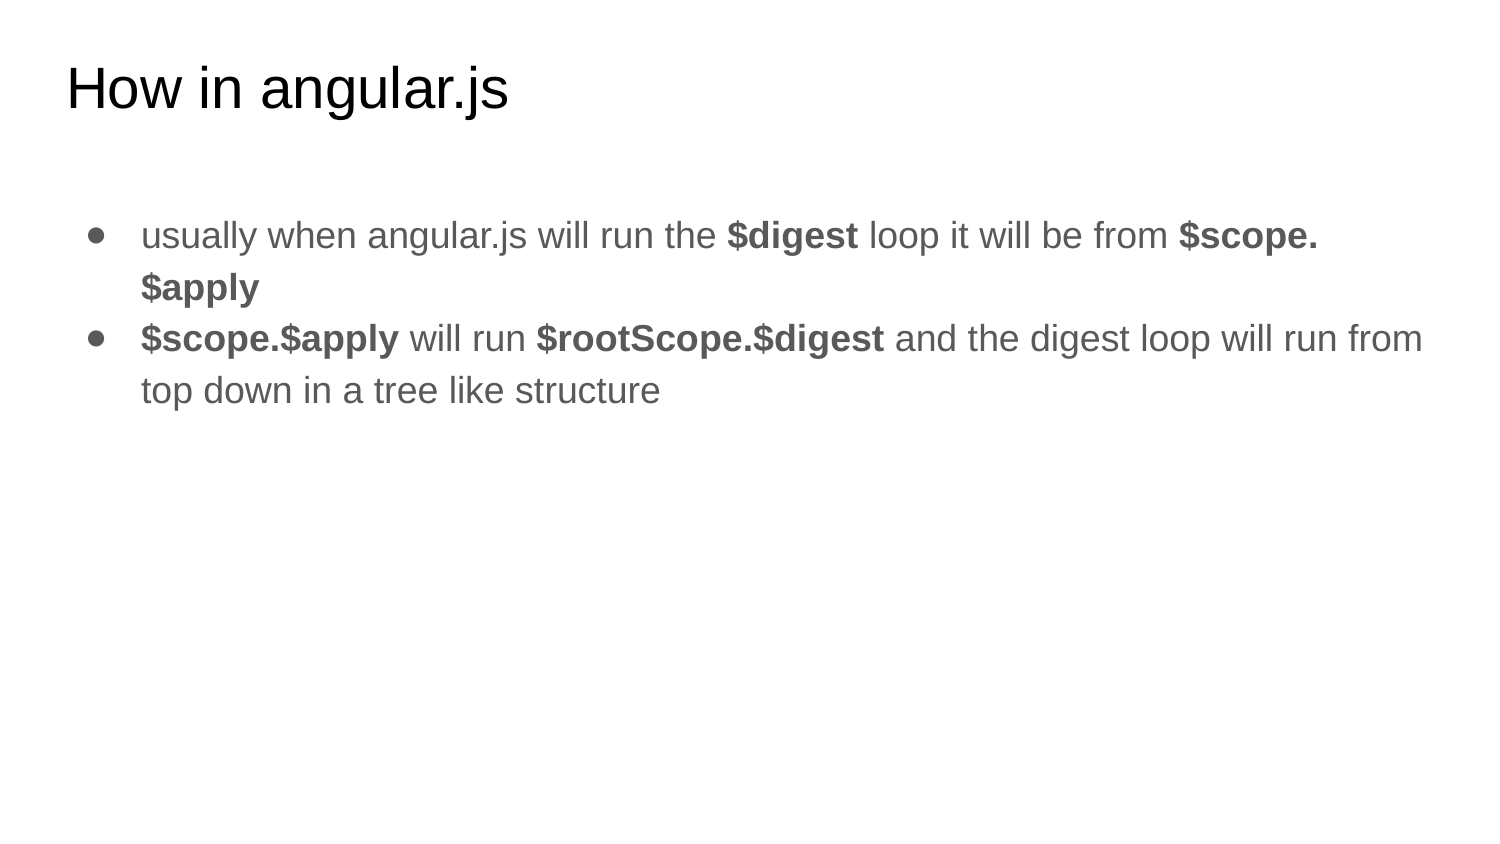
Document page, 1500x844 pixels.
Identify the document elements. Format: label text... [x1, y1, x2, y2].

title How in angular.js [51, 35, 1449, 130]
list usually when angular.js will run the $digest loop it will be from $scope.$apply $scope.$apply will run $rootScope.$digest and the digest loop will run from top down in a tree like structure [51, 189, 1449, 750]
